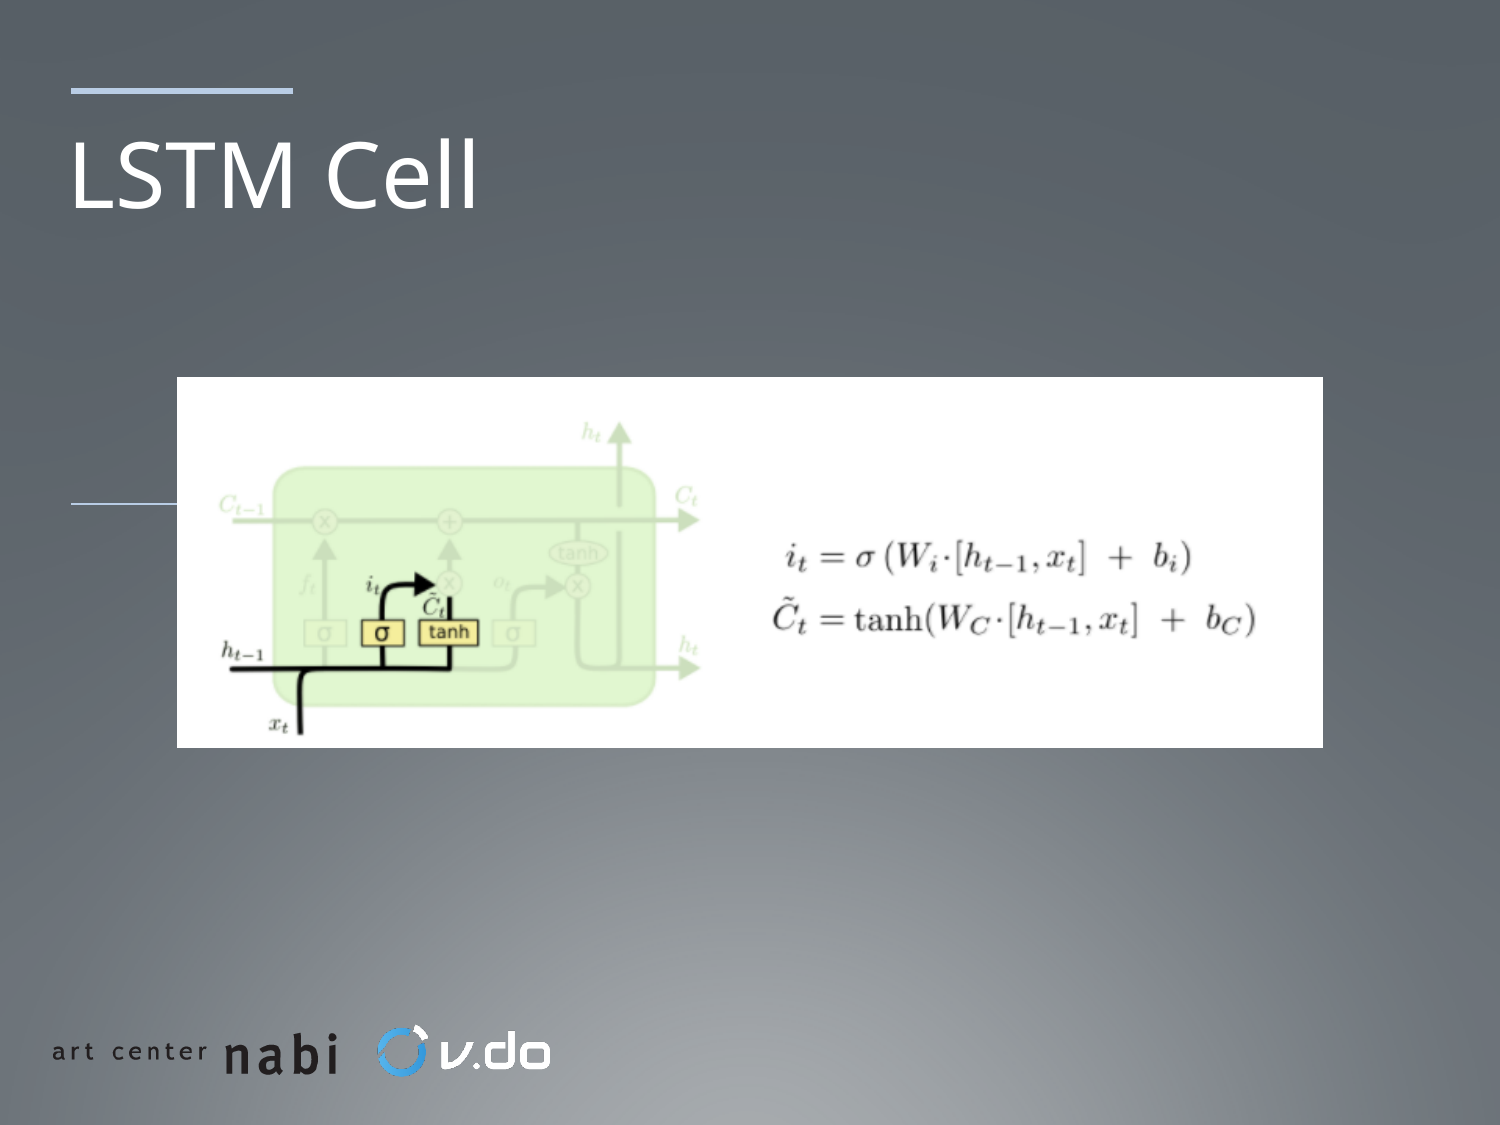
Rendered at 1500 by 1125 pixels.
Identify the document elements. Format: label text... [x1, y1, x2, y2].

picture [0, 0, 1500, 1125]
text_box LSTM Cell [53, 109, 716, 236]
